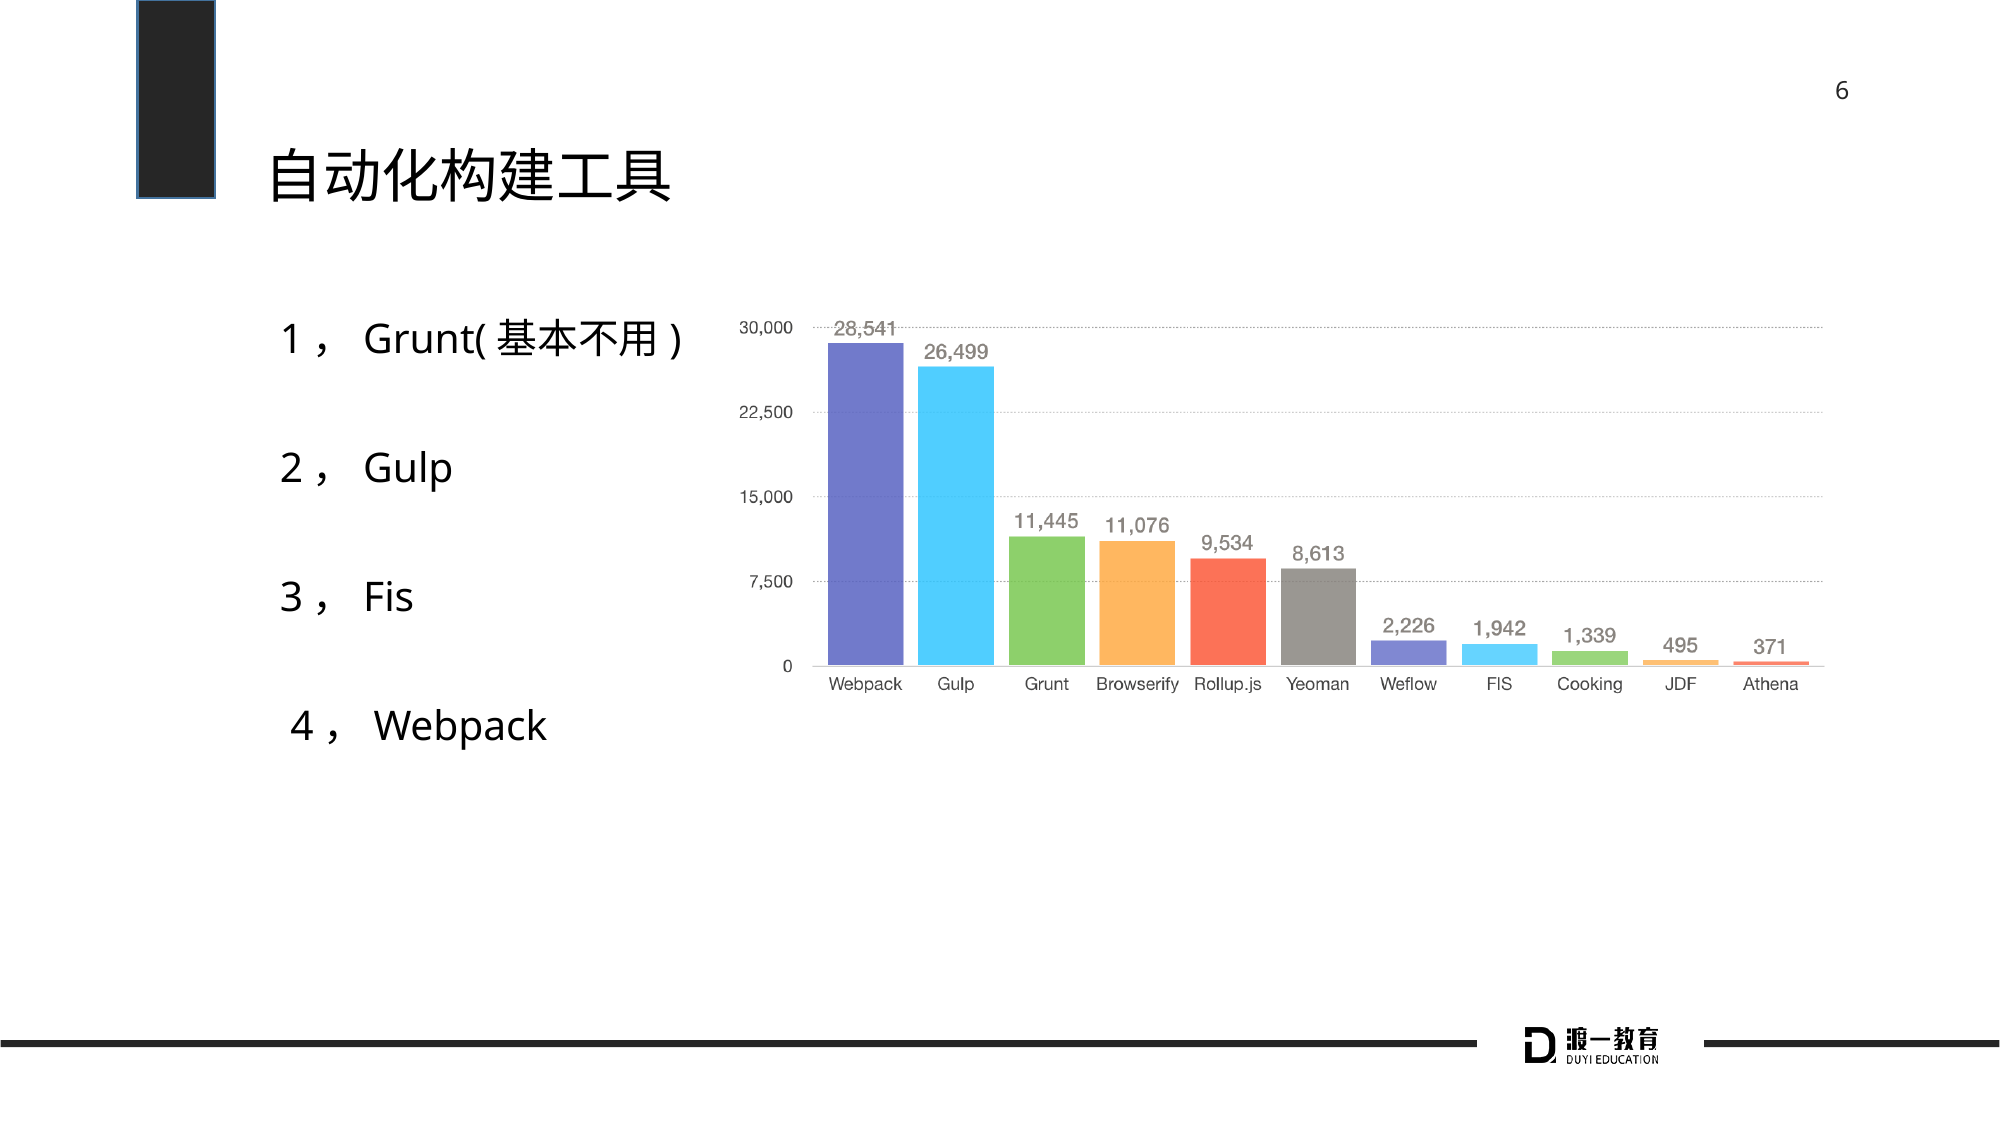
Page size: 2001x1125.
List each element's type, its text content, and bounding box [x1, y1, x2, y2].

title 自动化构建工具 [249, 93, 1750, 218]
picture [700, 278, 1872, 724]
subtitle 1，Grunt(基本不用) 2，Gulp 3，Fis 4，Webpack [249, 303, 1750, 765]
picture [1502, 1008, 1679, 1081]
